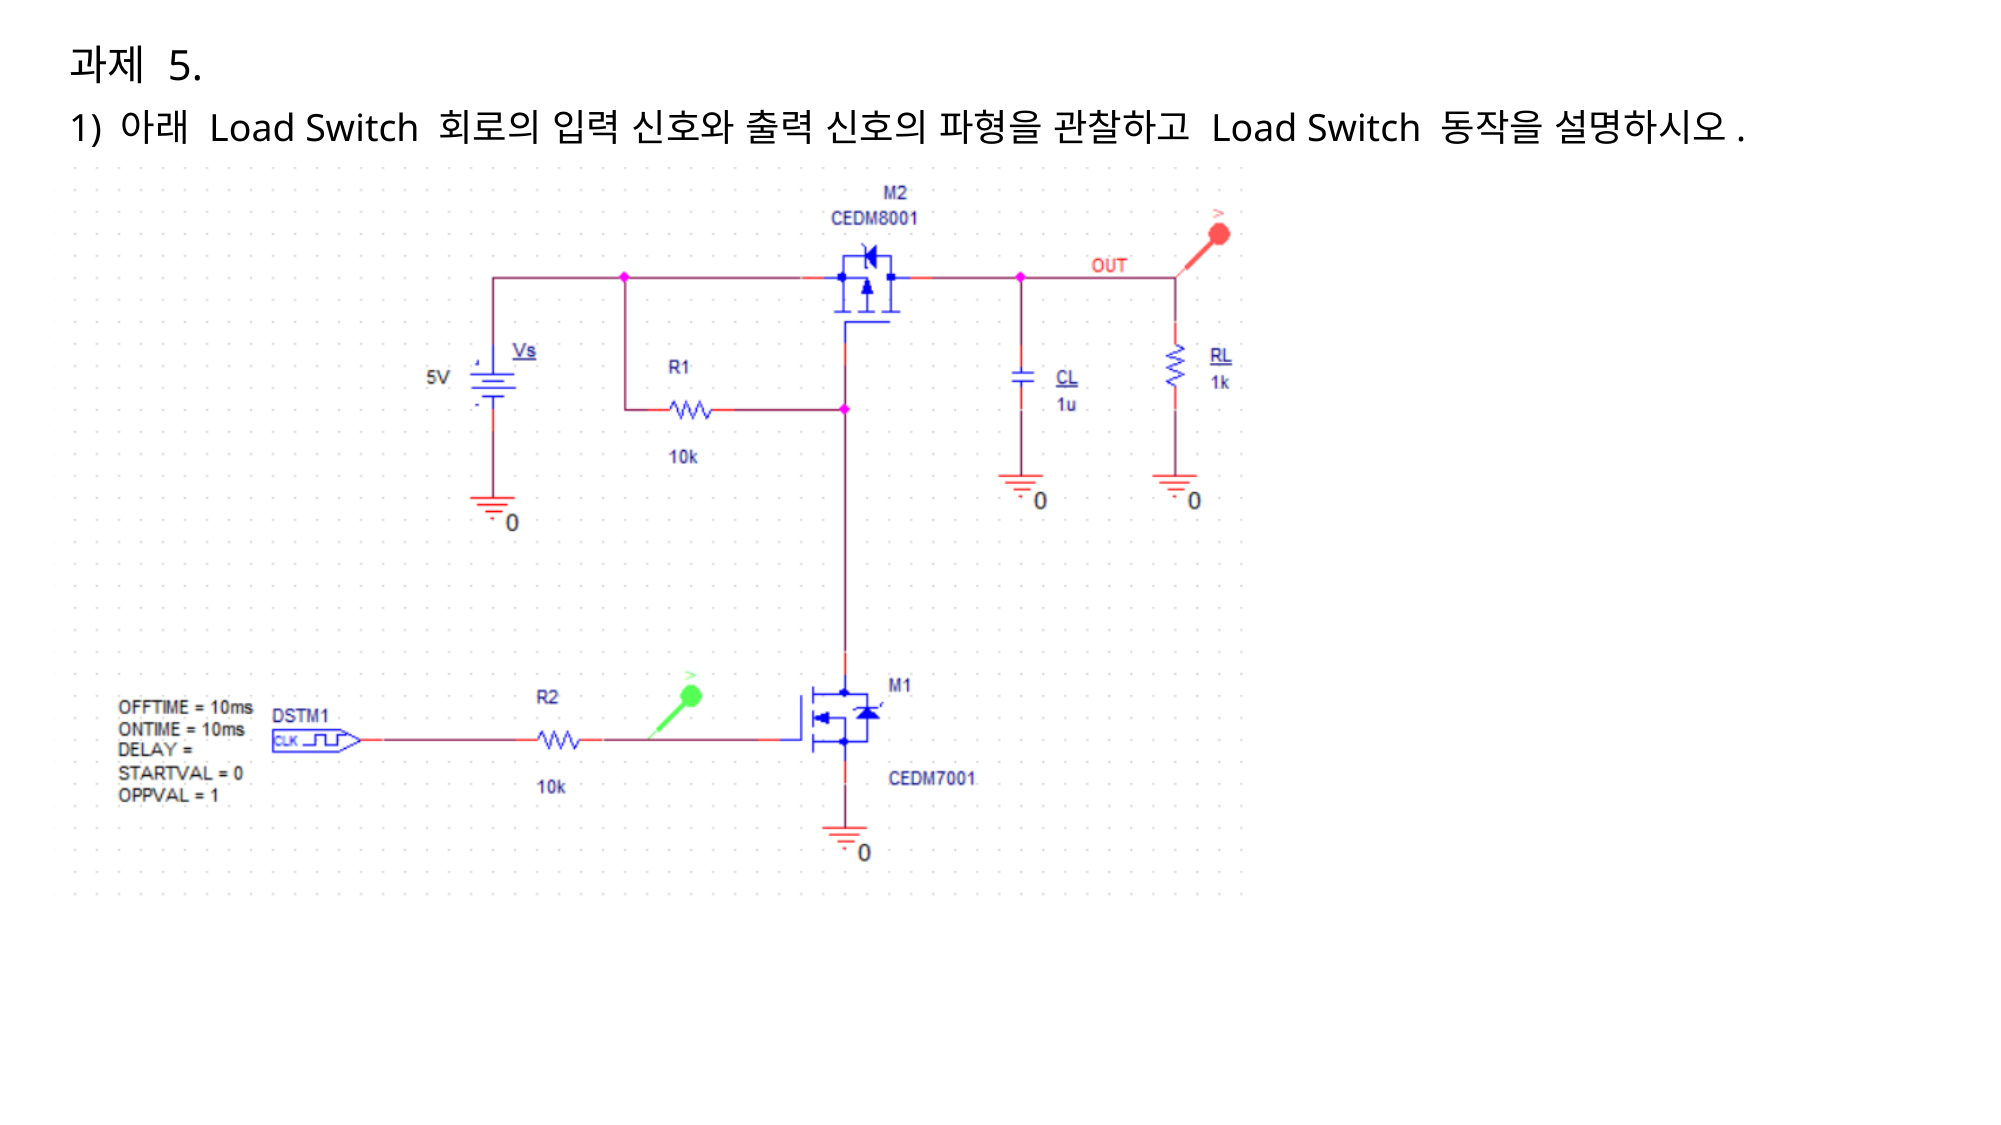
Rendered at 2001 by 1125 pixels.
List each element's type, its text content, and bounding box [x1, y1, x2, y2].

text_box 과제 5. [54, 31, 520, 97]
picture [54, 167, 1262, 901]
text_box 1) 아래 Load Switch 회로의 입력 신호와 출력 신호의 파형을 관찰하고 Load Switch 동작을 설명하시오. [54, 97, 1872, 157]
